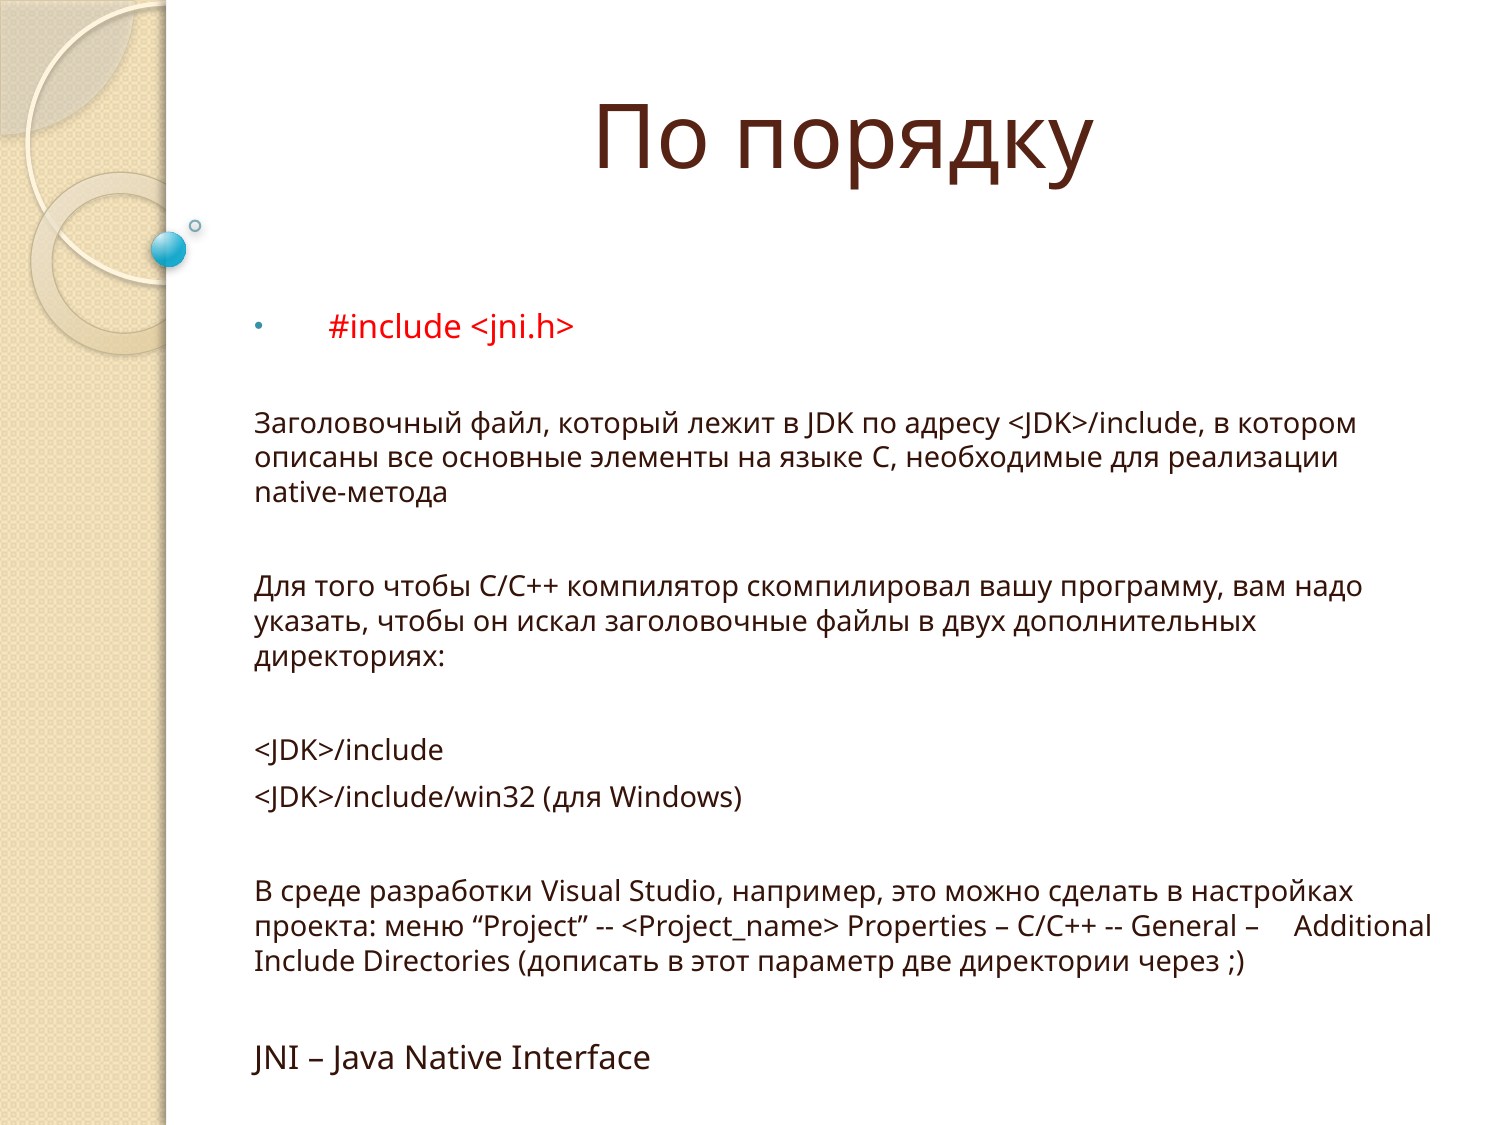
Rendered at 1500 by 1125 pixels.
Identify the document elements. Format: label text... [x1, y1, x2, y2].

subtitle #include <jni.h> Заголовочный файл, который лежит в JDK по адресу <JDK>/include, в котором описаны все основные элементы на языке C, необходимые для реализации native-метода Для того чтобы C/C++ компилятор скомпилировал вашу программу, вам надо указать, чтобы он искал заголовочные файлы в двух дополнительных директориях: <JDK>/include <JDK>/include/win32 (для Windows) В среде разработки Visual Studio, например, это можно сделать в настройках проекта: меню “Project” -- <Project_name> Properties – C/C++ -- General – Additional Include Directories (дописать в этот параметр две директории через ;) JNI – Java Native Interface [234, 305, 1450, 1094]
title По порядку [234, 54, 1450, 195]
